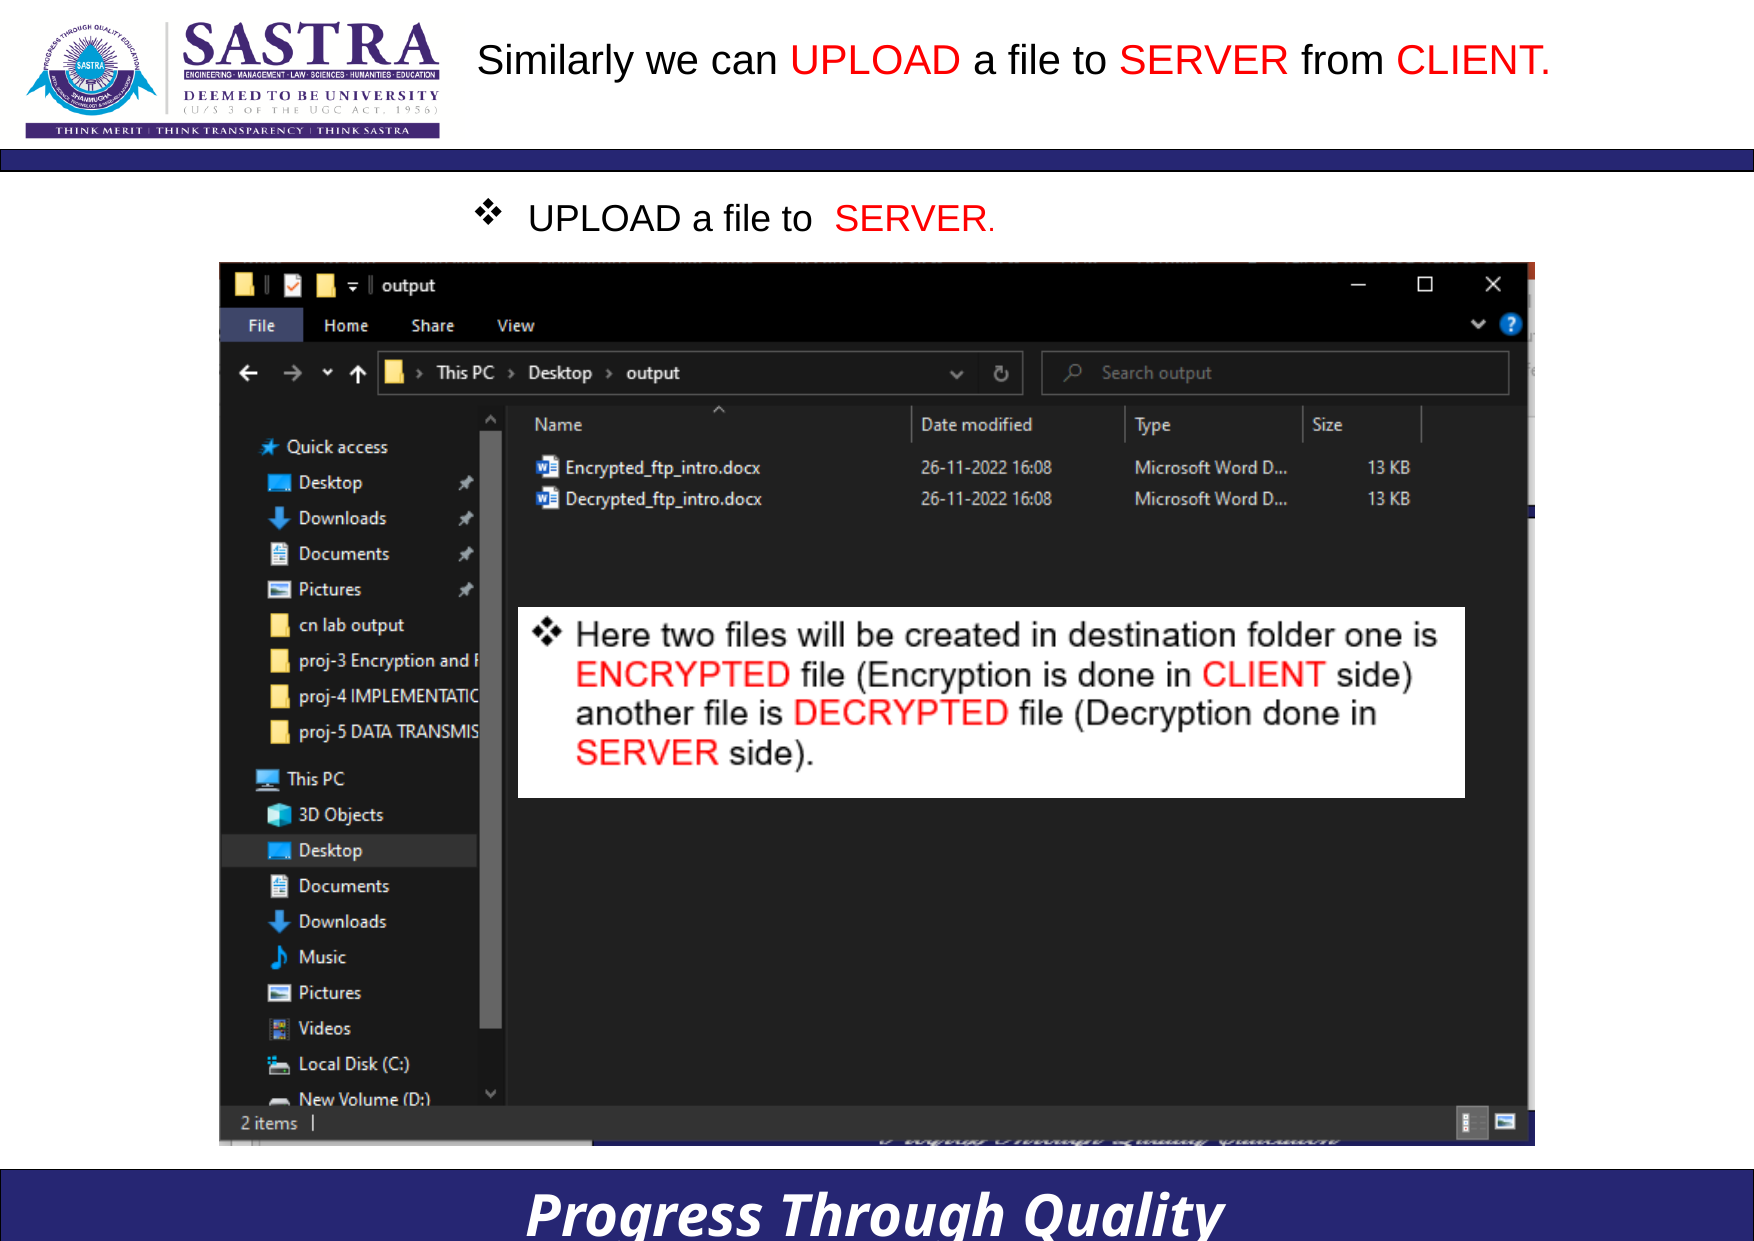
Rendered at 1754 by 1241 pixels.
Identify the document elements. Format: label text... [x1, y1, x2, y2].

picture [218, 262, 1536, 1146]
picture [0, 13, 465, 145]
text_box UPLOAD a file to SERVER. [456, 186, 1336, 247]
title Similarly we can UPLOAD a file to SERVER from CLIENT. [459, 28, 1728, 90]
